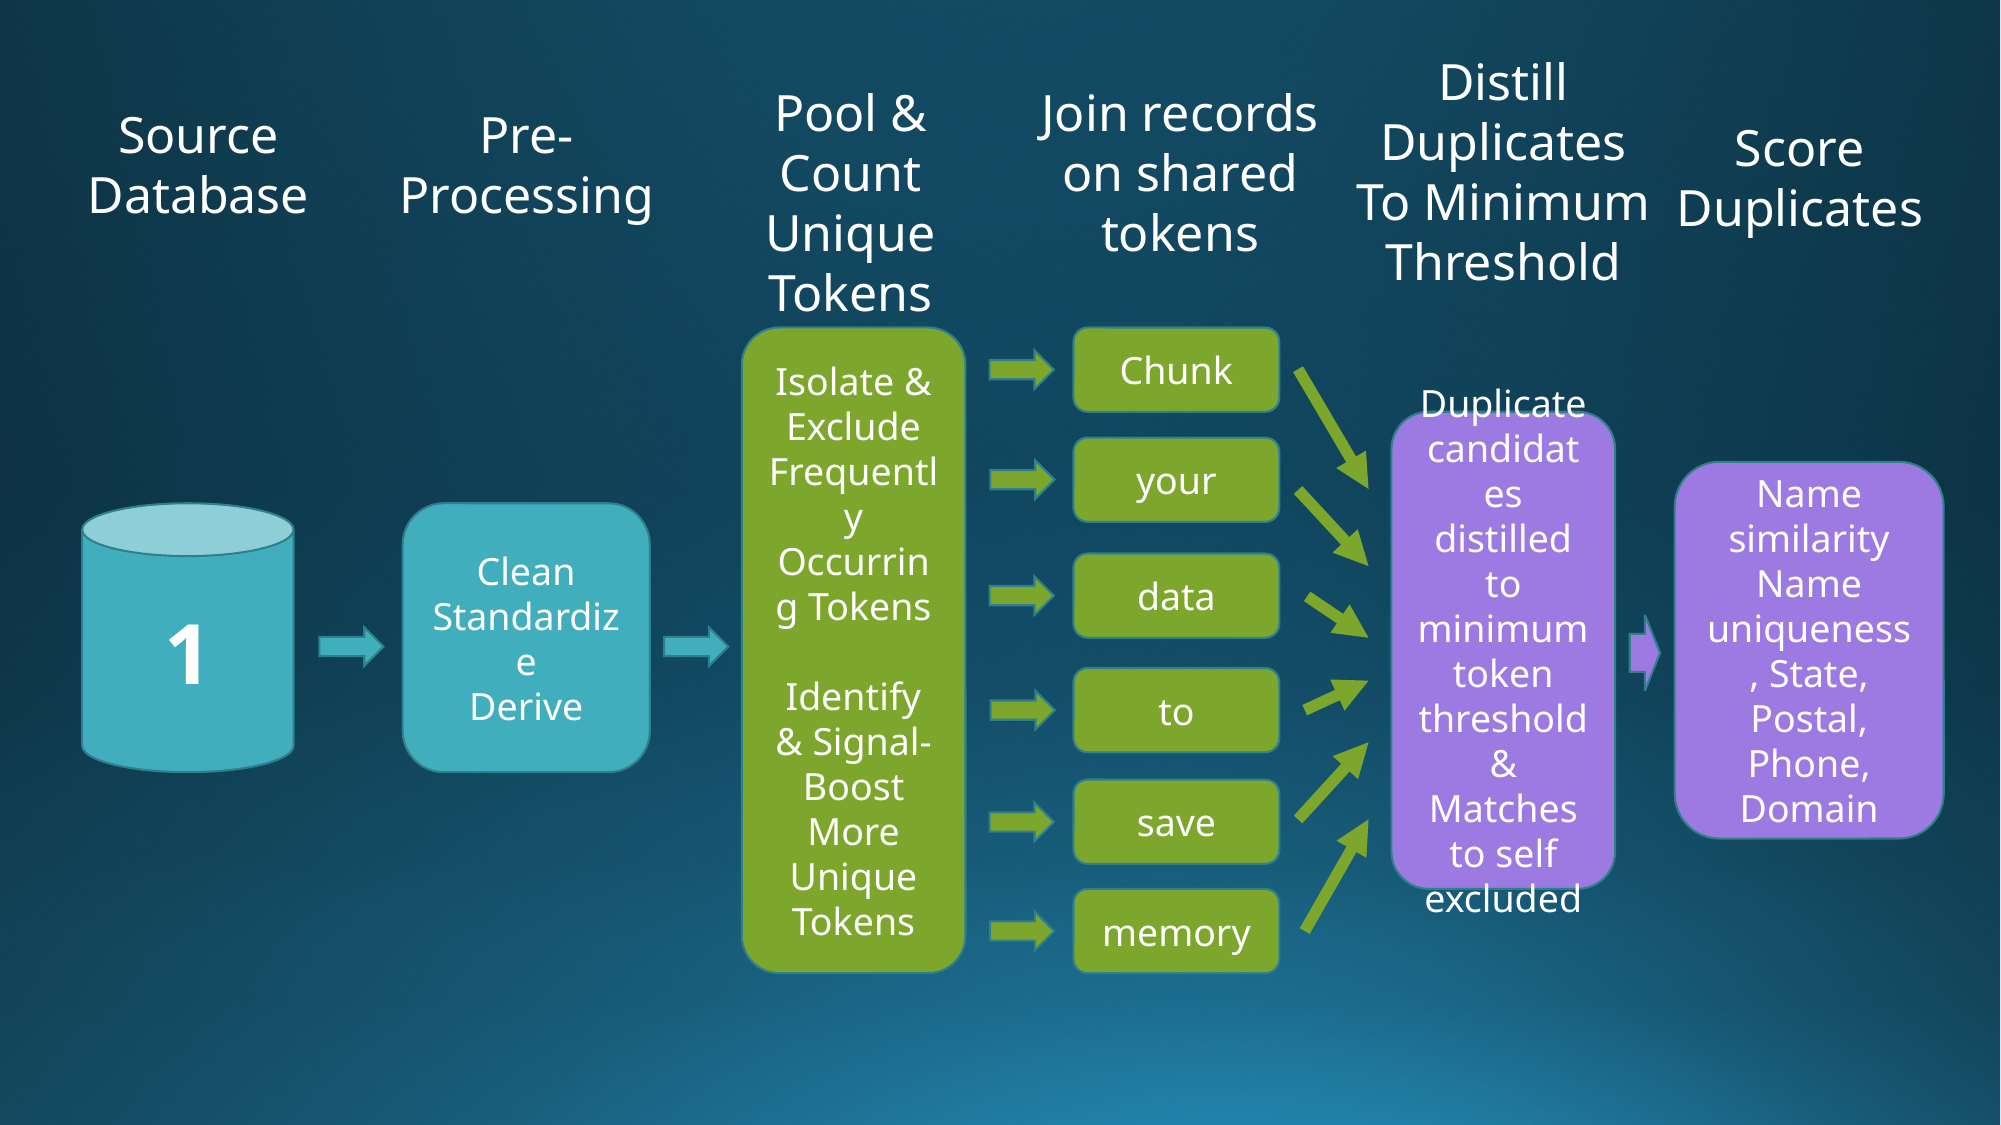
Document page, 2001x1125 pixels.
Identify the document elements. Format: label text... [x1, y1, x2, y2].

text_box [988, 909, 1056, 953]
text_box Pre-Processing [363, 95, 691, 231]
text_box Isolate & Exclude Frequently Occurring Tokens Identify & Signal-Boost More Unique Tokens [740, 326, 967, 975]
text_box Clean Standardize Derive [401, 502, 651, 774]
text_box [1304, 820, 1369, 931]
text_box Chunk [1072, 326, 1281, 413]
text_box [988, 800, 1056, 844]
text_box [1628, 614, 1662, 692]
text_box your [1072, 436, 1281, 523]
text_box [1307, 596, 1369, 638]
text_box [1298, 489, 1369, 567]
text_box 1 [81, 502, 295, 774]
text_box Pool & Count Unique Tokens [695, 73, 1006, 329]
text_box [989, 688, 1057, 732]
text_box Join records on shared tokens [1016, 73, 1339, 269]
text_box Name similarity Name uniqueness, State, Postal, Phone, Domain [1673, 460, 1945, 840]
text_box to [1072, 666, 1281, 754]
text_box [318, 624, 386, 669]
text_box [1304, 680, 1369, 711]
text_box [989, 457, 1057, 502]
picture [0, 0, 2001, 1125]
text_box Duplicate candidates distilled to minimum token threshold & Matches to self excluded [1390, 410, 1617, 890]
text_box Distill Duplicates To Minimum Threshold [1339, 43, 1667, 299]
text_box memory [1072, 887, 1281, 975]
text_box Score Duplicates [1636, 109, 1964, 245]
text_box [663, 624, 730, 669]
text_box [988, 347, 1056, 392]
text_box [1298, 742, 1369, 820]
text_box data [1072, 552, 1281, 639]
text_box save [1072, 778, 1281, 865]
text_box Source Database [38, 95, 358, 231]
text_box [1298, 369, 1369, 489]
text_box [988, 573, 1056, 618]
